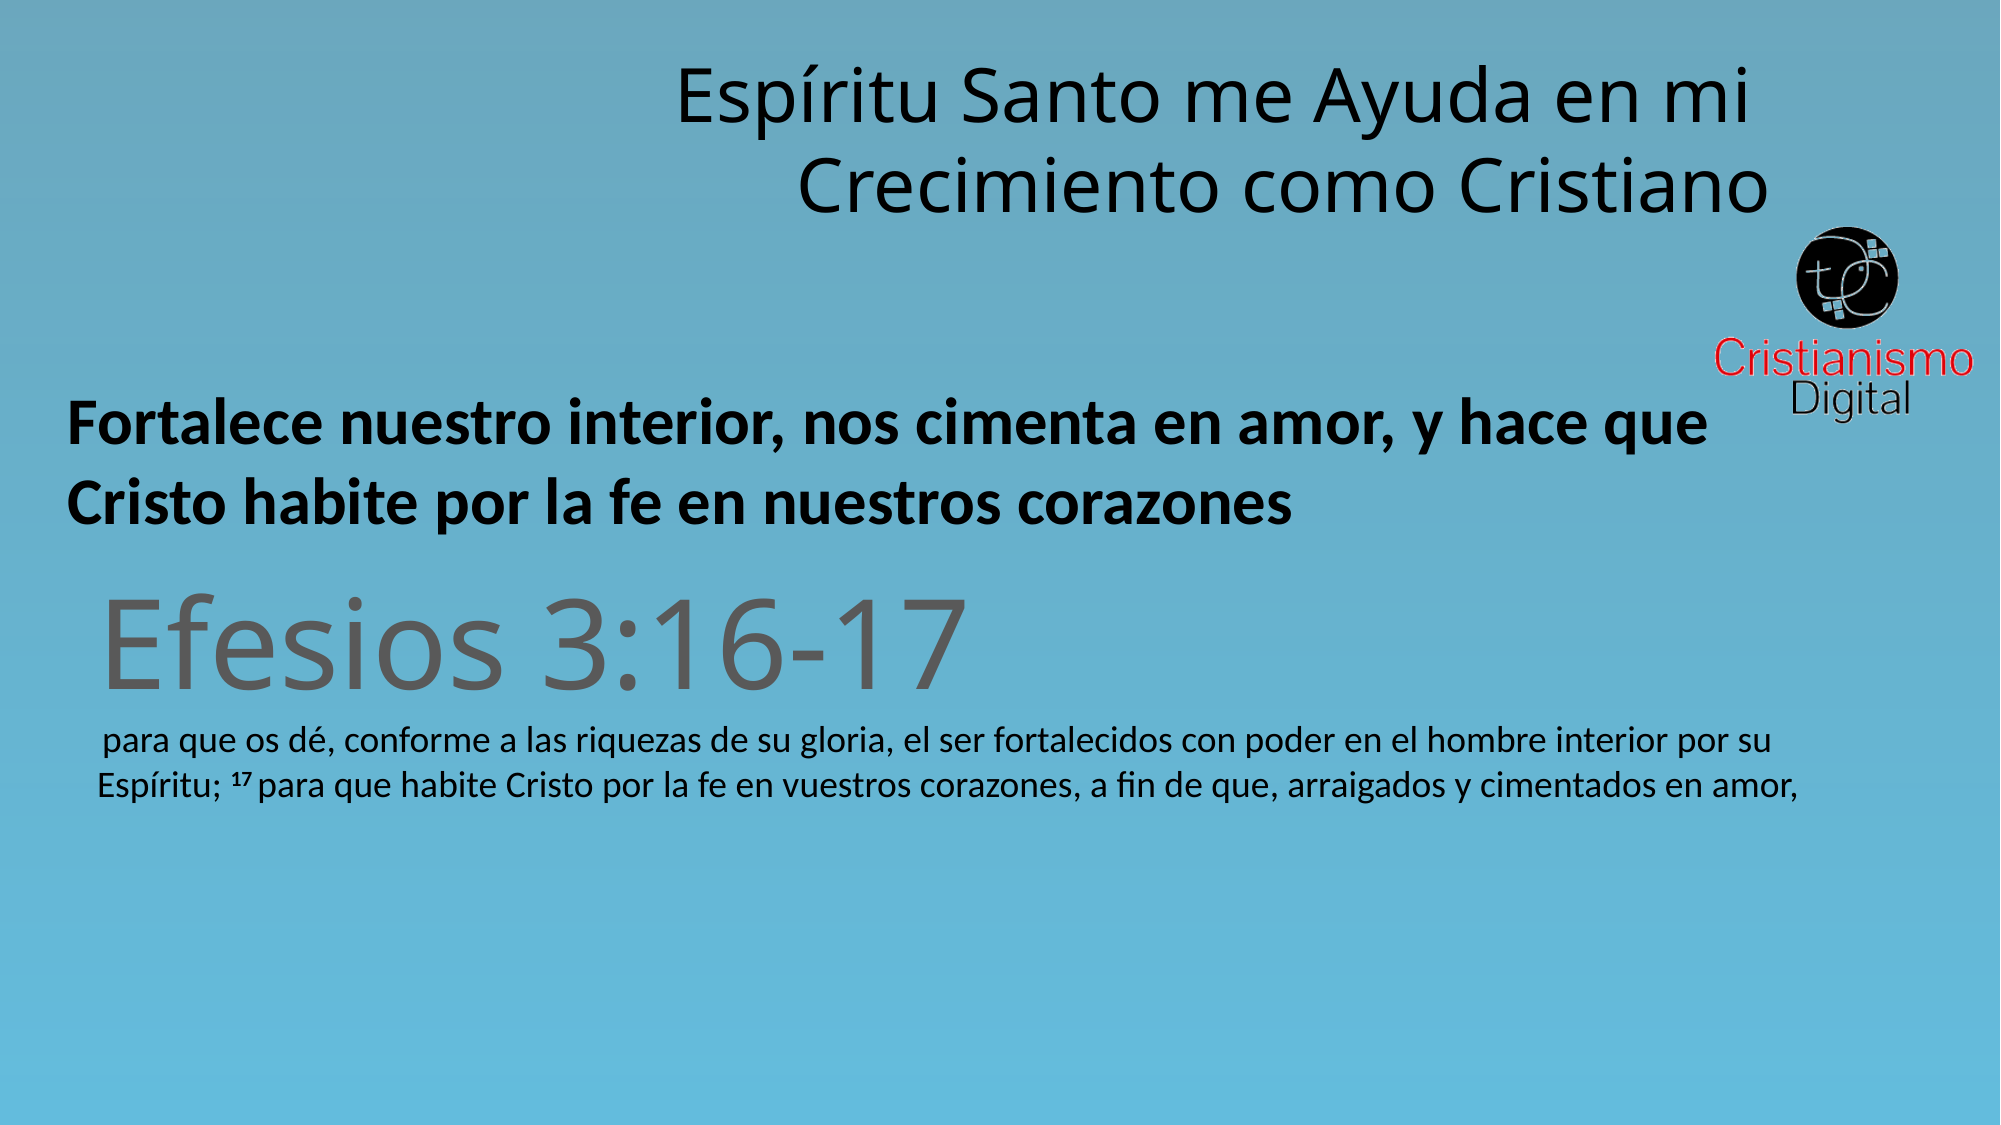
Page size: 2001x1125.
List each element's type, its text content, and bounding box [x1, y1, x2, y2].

text_box Espíritu Santo me Ayuda en mi Crecimiento como Cristiano [82, 40, 1787, 235]
text_box Fortalece nuestro interior, nos cimenta en amor, y hace que Cristo habite por la fe en nuestros corazones [52, 370, 1817, 545]
picture [1705, 198, 1979, 468]
text_box Efesios 3:16-17 para que os dé, conforme a las riquezas de su gloria, el ser fortalecidos con poder en el hombre interior por su Espíritu; 17 para que habite Cristo por la fe en vuestros corazones, a fin de que, arraigados y cimentados en amor, [82, 557, 1918, 813]
text_box [0, 0, 2000, 1125]
